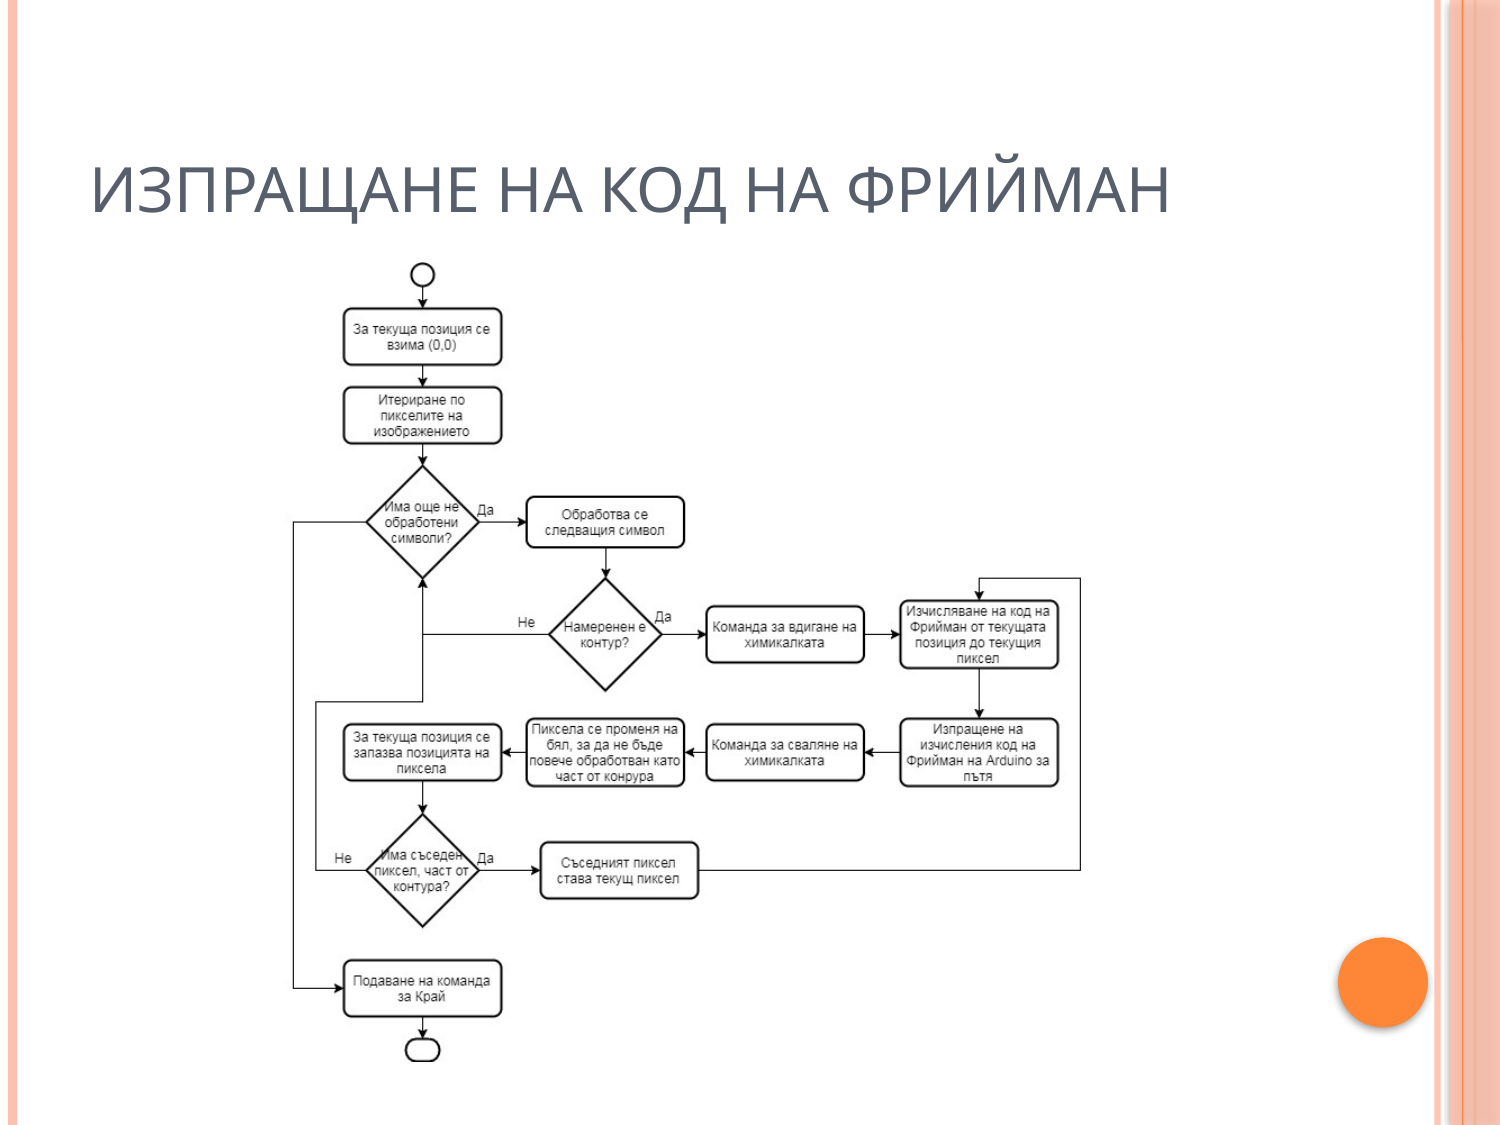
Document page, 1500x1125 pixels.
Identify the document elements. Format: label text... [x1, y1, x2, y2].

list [284, 261, 1090, 1063]
title Изпращане на Код на Фрийман [75, 45, 1300, 233]
